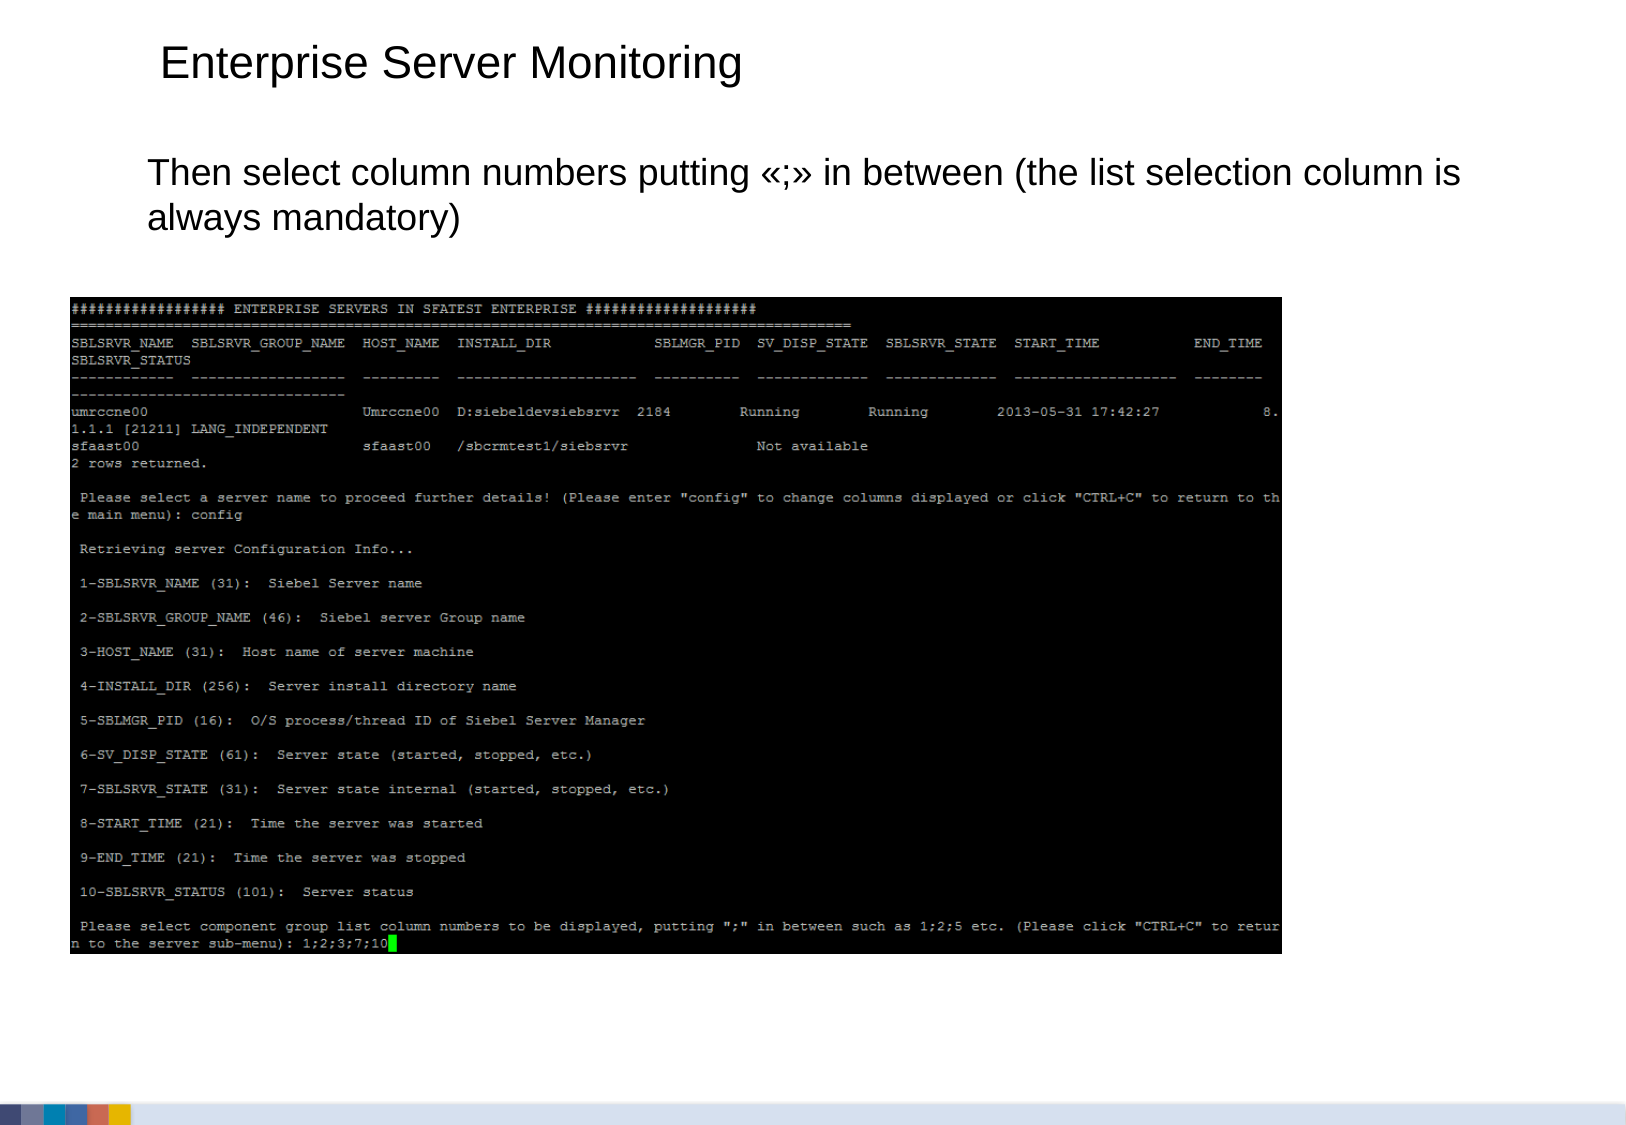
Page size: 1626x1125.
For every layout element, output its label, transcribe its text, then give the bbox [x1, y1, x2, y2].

picture [70, 297, 1282, 954]
list Enterprise Server Monitoring [130, 0, 1333, 121]
list Then select column numbers putting «;» in between (the list selection column is always mandatory) [132, 140, 1498, 208]
